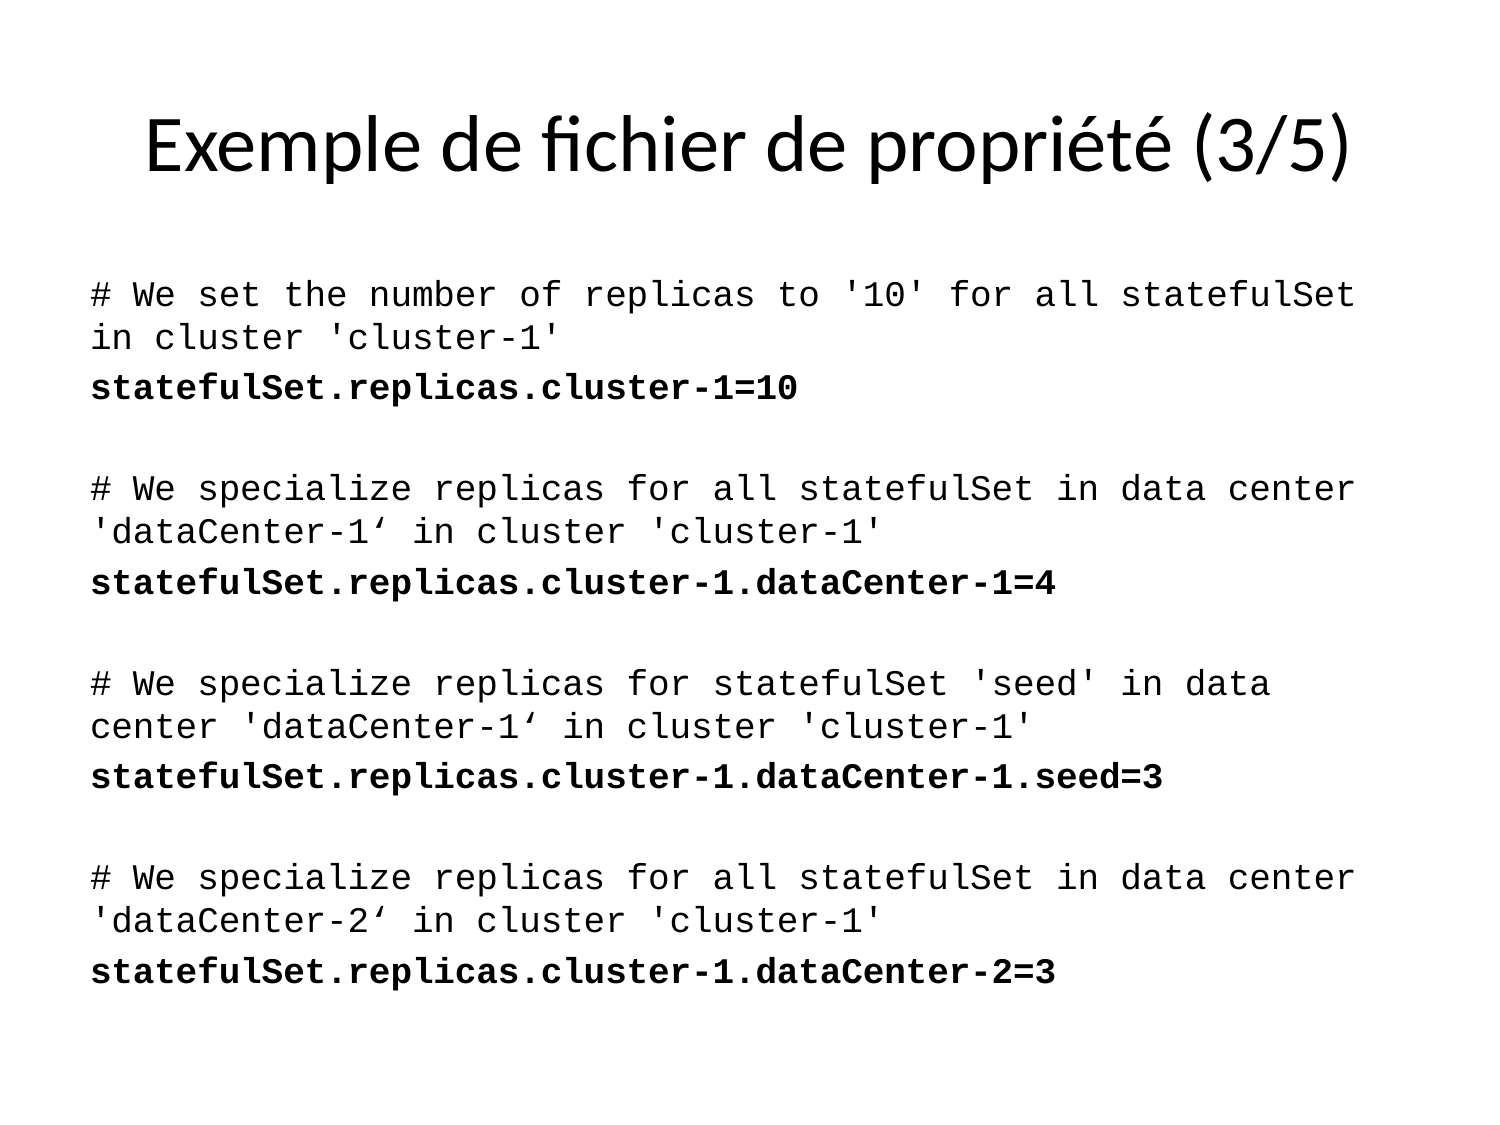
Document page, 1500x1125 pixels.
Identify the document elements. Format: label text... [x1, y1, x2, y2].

title Exemple de fichier de propriété (3/5) [75, 45, 1425, 233]
list # We set the number of replicas to '10' for all statefulSet in cluster 'cluster-1' statefulSet.replicas.cluster-1=10 # We specialize replicas for all statefulSet in data center 'dataCenter-1‘ in cluster 'cluster-1' statefulSet.replicas.cluster-1.dataCenter-1=4 # We specialize replicas for statefulSet 'seed' in data center 'dataCenter-1‘ in cluster 'cluster-1' statefulSet.replicas.cluster-1.dataCenter-1.seed=3 # We specialize replicas for all statefulSet in data center 'dataCenter-2‘ in cluster 'cluster-1' statefulSet.replicas.cluster-1.dataCenter-2=3 [75, 262, 1425, 1005]
